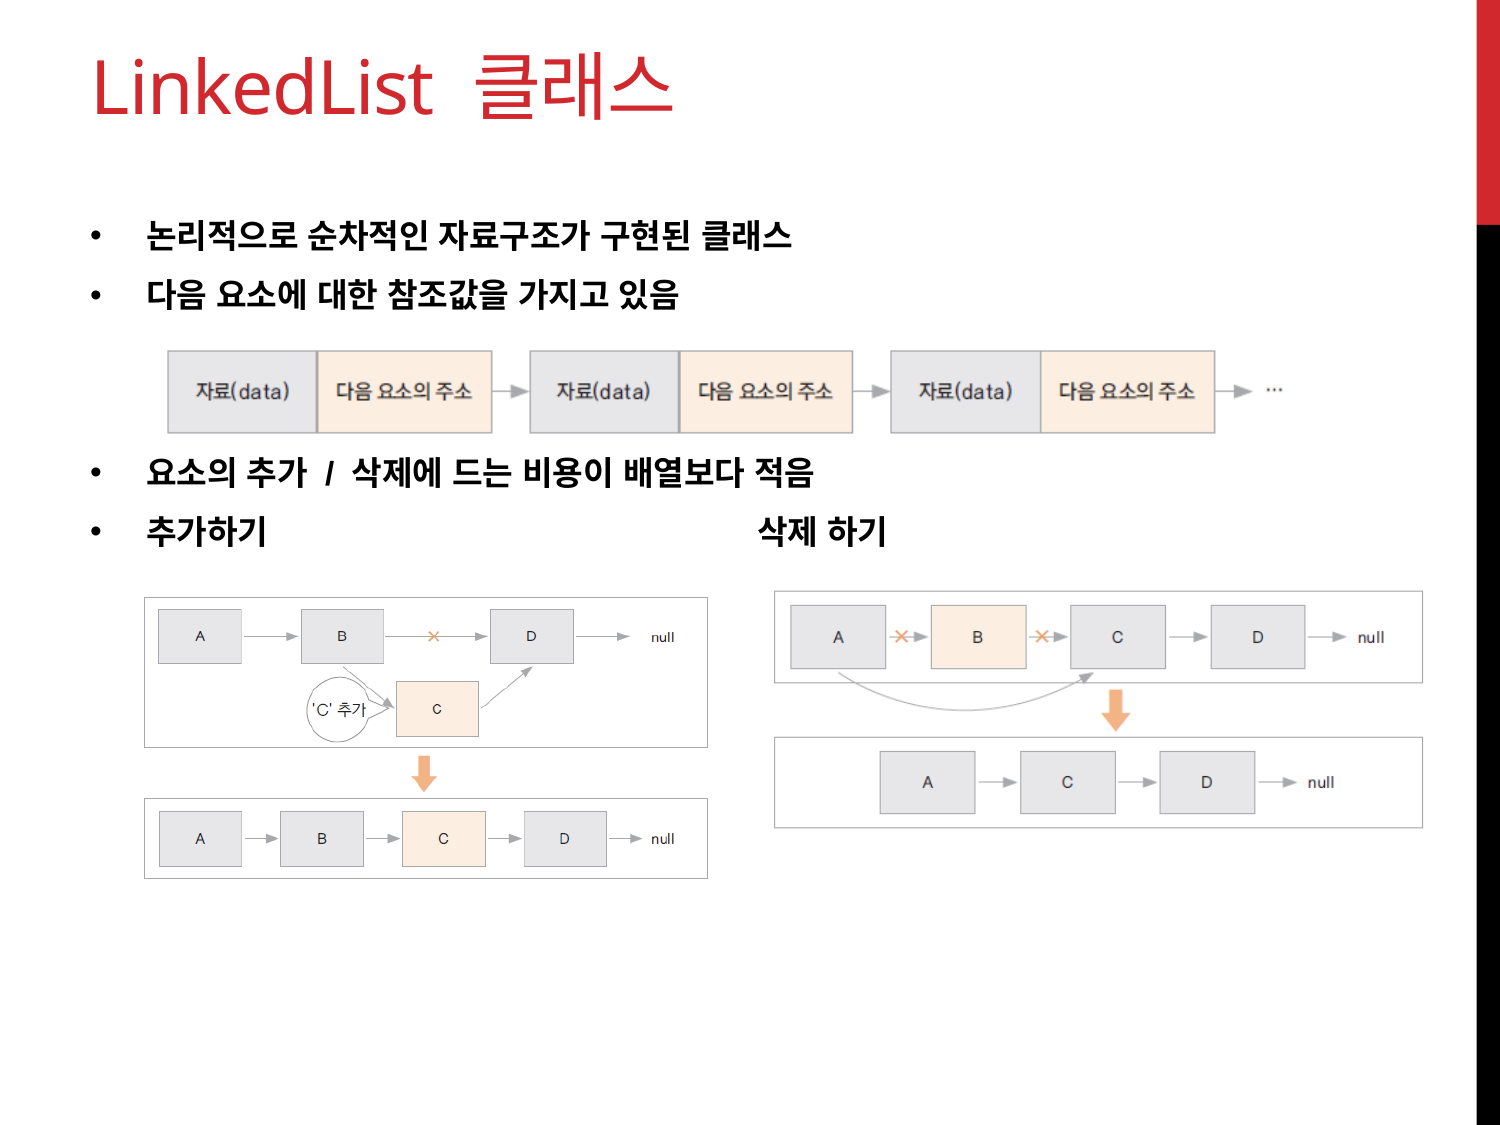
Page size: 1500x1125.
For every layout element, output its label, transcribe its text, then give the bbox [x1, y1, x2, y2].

picture [761, 581, 1435, 837]
picture [158, 328, 1294, 452]
picture [135, 581, 721, 886]
title LinkedList 클래스 [75, 25, 1046, 138]
list 논리적으로 순차적인 자료구조가 구현된 클래스 다음 요소에 대한 참조값을 가지고 있음 요소의 추가 / 삭제에 드는 비용이 배열보다 적음 추가하기 삭제 하기 [75, 208, 1325, 926]
